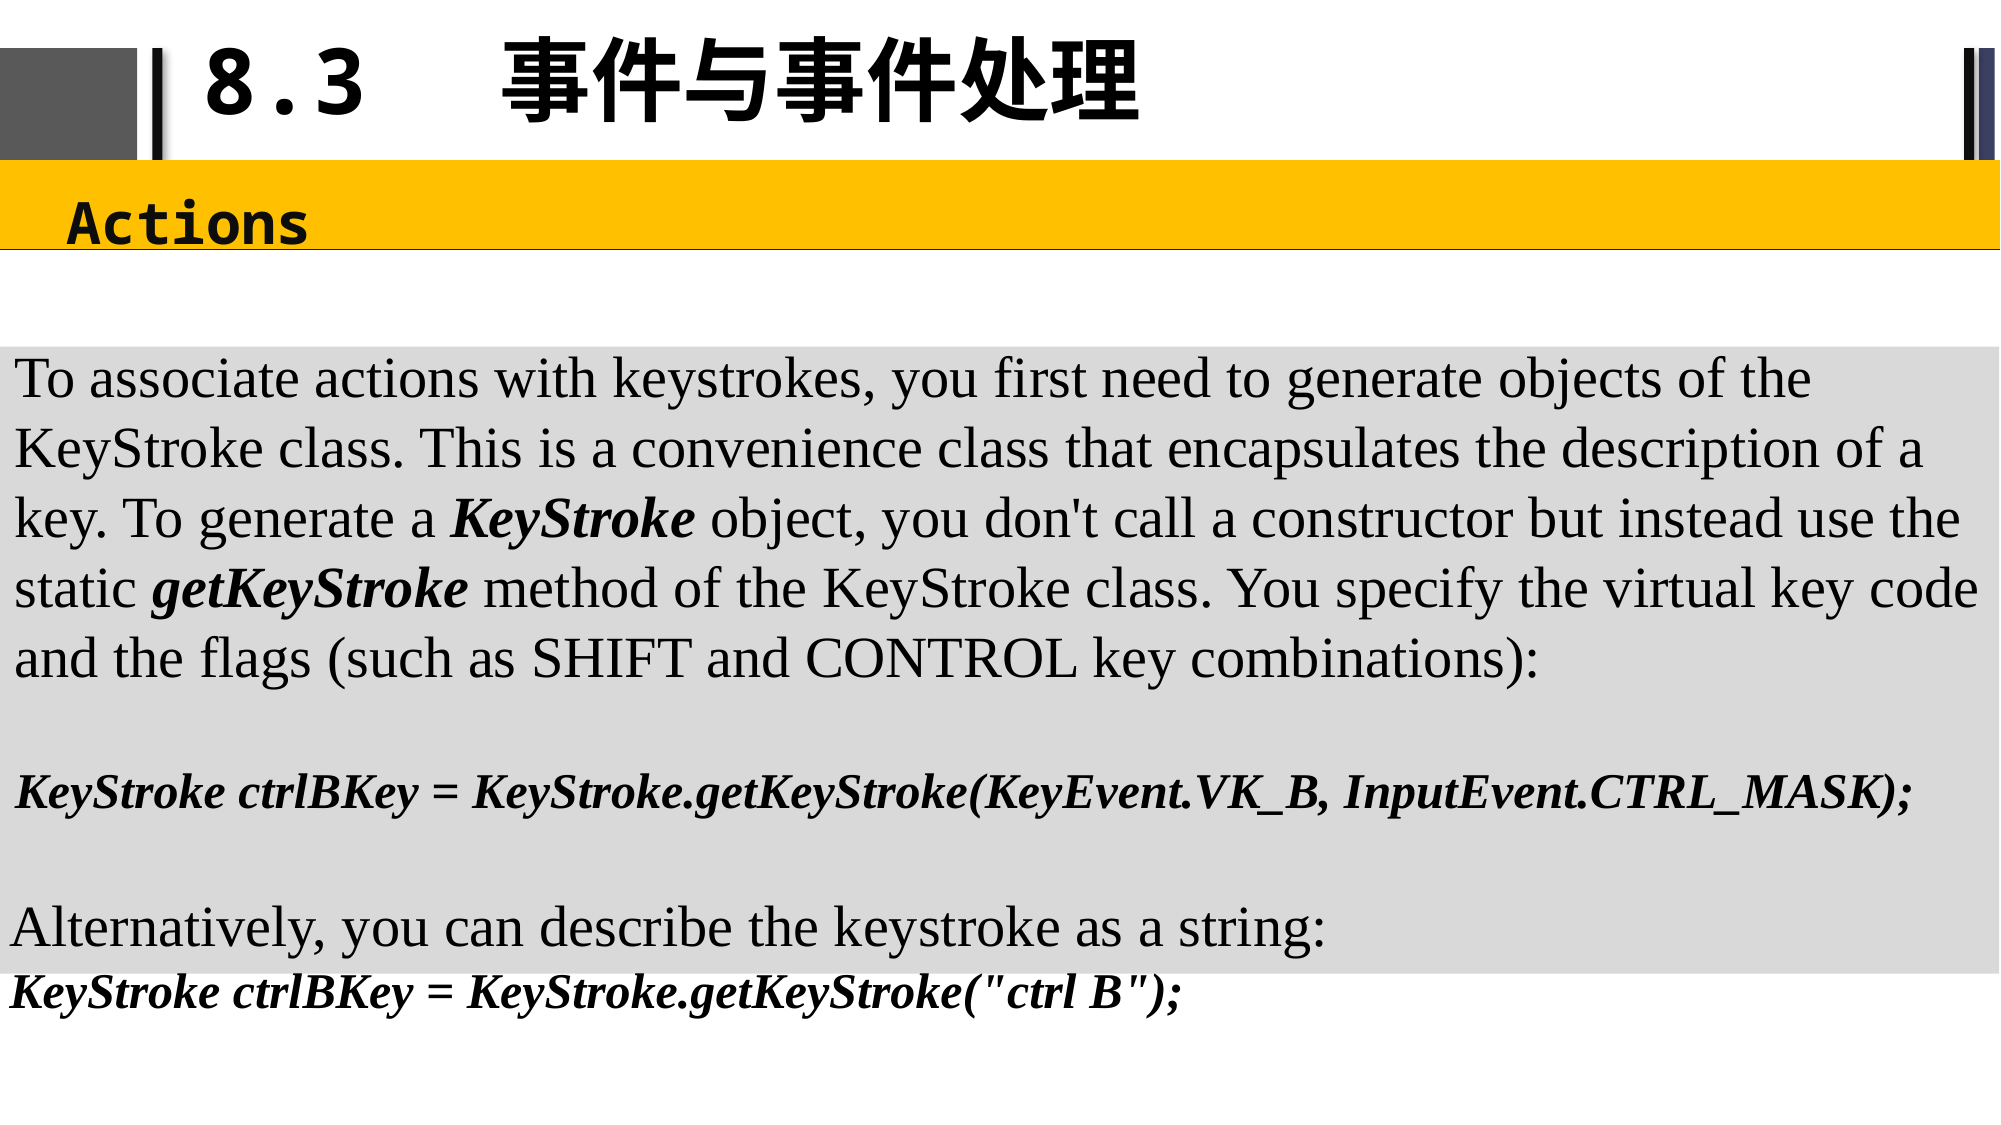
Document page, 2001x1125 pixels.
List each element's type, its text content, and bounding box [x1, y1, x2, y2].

text_box Alternatively, you can describe the keystroke as a string: KeyStroke ctrlBKey = KeyStroke.getKeyStroke("ctrl B"); [0, 881, 1994, 1096]
title 8.3 事件与事件处理 [187, 2, 1459, 160]
text_box To associate actions with keystrokes, you first need to generate objects of the KeyStroke class. This is a convenience class that encapsulates the description of a key. To generate a KeyStroke object, you don't call a constructor but instead use the static getKeyStroke method of the KeyStroke class. You specify the virtual key code and the flags (such as SHIFT and CONTROL key combinations): KeyStroke ctrlBKey = KeyStroke.getKeyStroke(KeyEvent.VK_B, InputEvent.CTRL_MASK); [0, 331, 2000, 887]
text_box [0, 160, 2000, 250]
text_box [1994, 887, 2000, 975]
